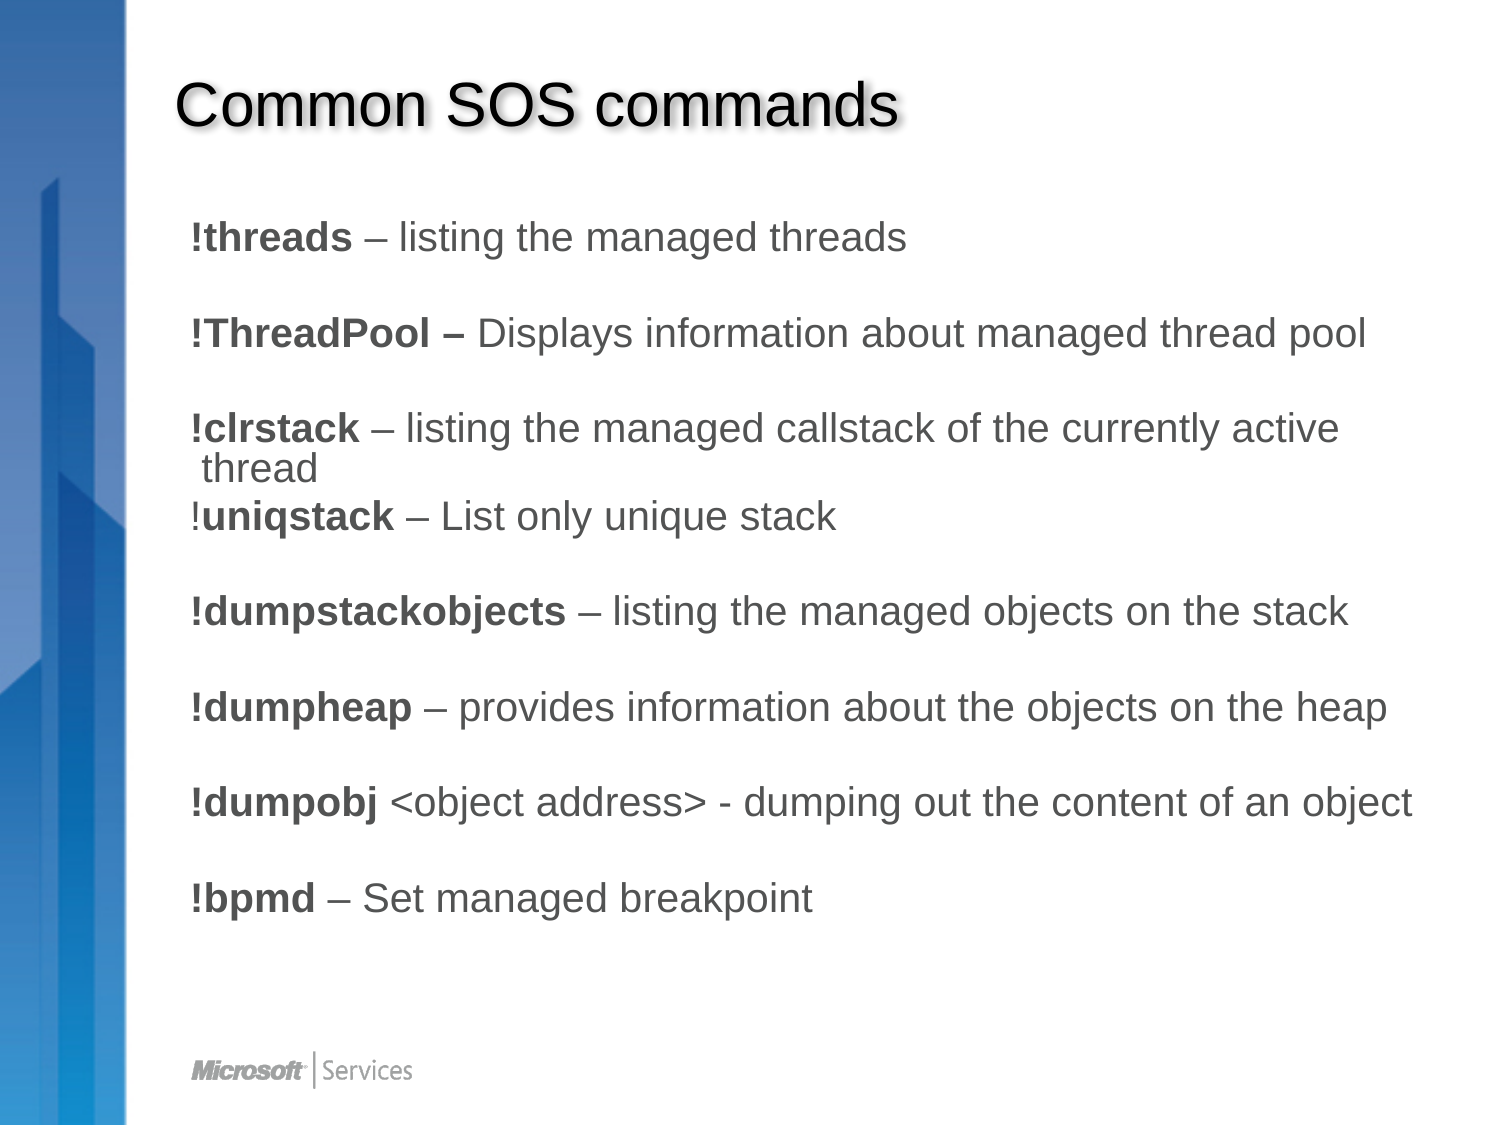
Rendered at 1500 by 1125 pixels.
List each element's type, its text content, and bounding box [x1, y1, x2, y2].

title Common SOS commands [159, 56, 1262, 187]
picture [0, 0, 1500, 1125]
list !threads – listing the managed threads !ThreadPool – Displays information about managed thread pool !clrstack – listing the managed callstack of the currently active thread !uniqstack – List only unique stack !dumpstackobjects – listing the managed objects on the stack !dumpheap – provides information about the objects on the heap !dumpobj <object address> - dumping out the content of an object !bpmd – Set managed breakpoint [174, 212, 1438, 963]
